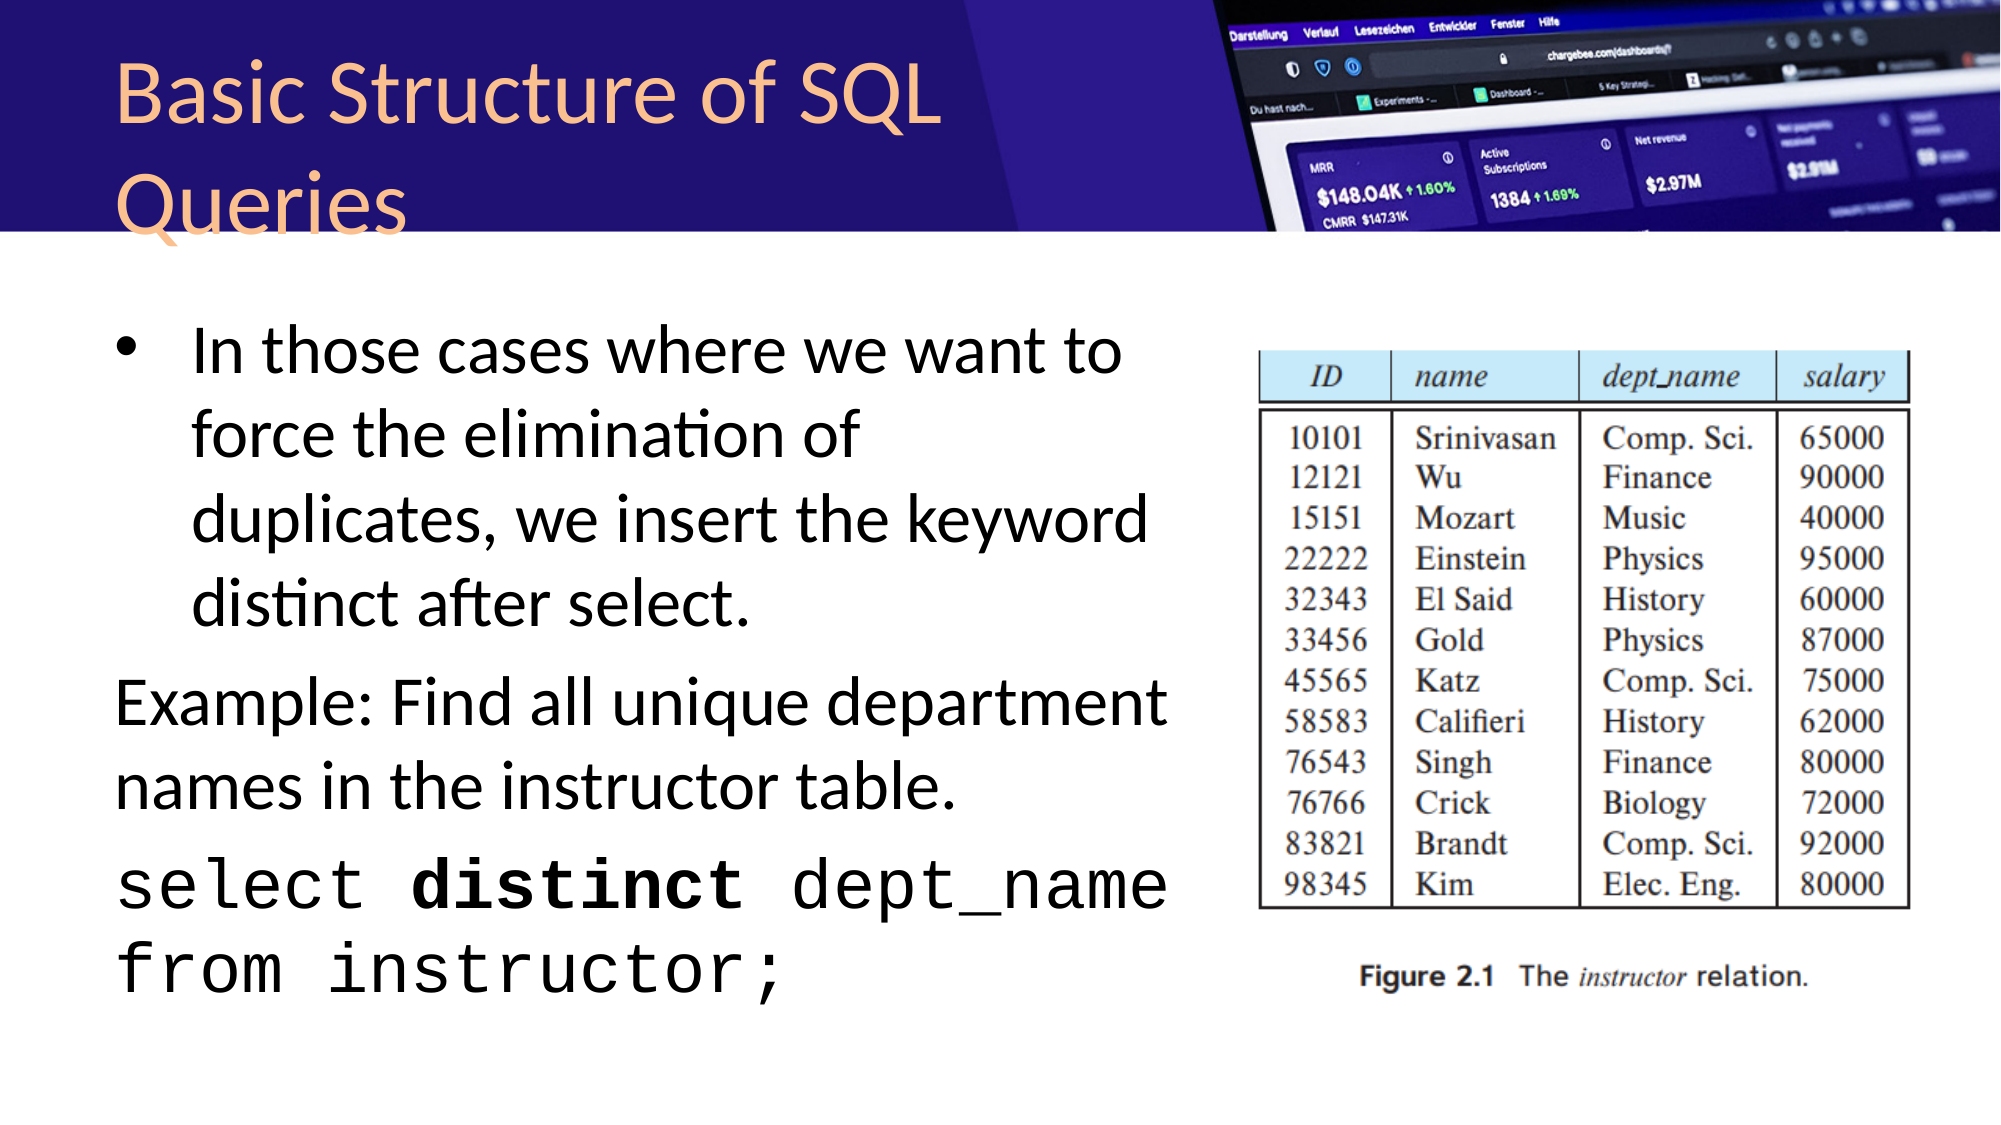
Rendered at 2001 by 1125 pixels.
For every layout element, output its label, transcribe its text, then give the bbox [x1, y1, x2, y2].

title Basic Structure of SQL Queries [99, 22, 1256, 262]
picture [0, 0, 2001, 1125]
list In those cases where we want to force the elimination of duplicates, we insert the keyword distinct after select. Example: Find all unique department names in the instructor table. select distinct dept_name from instructor; [99, 295, 1188, 1034]
